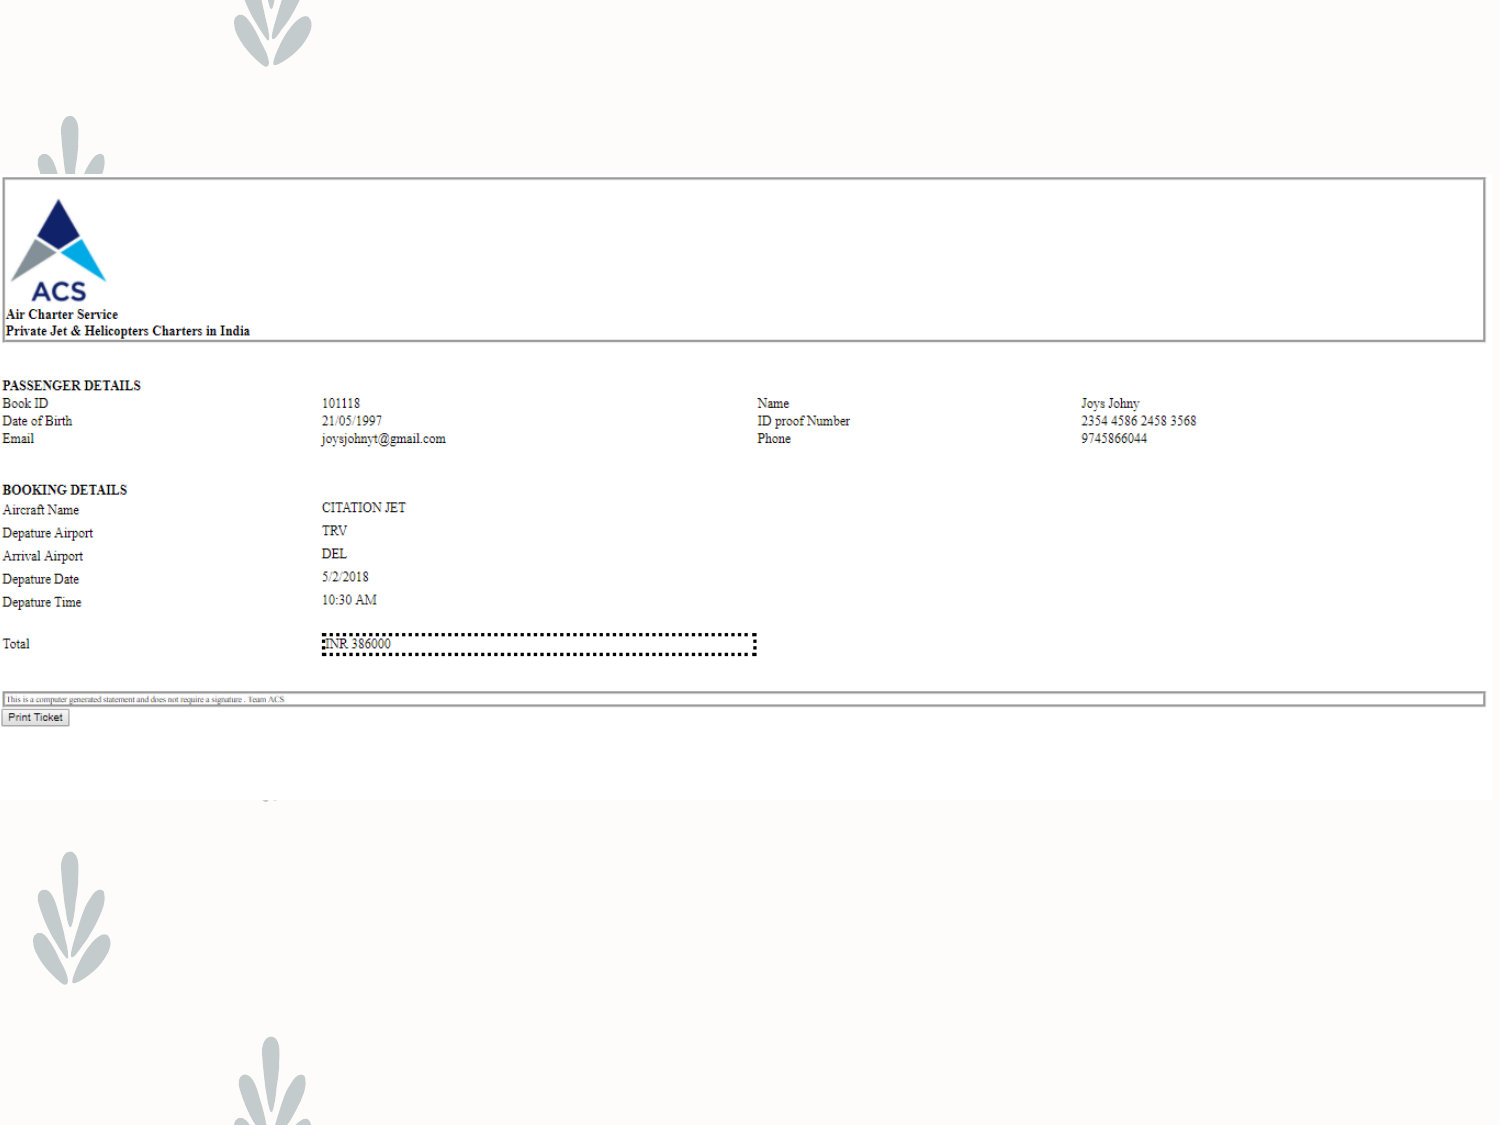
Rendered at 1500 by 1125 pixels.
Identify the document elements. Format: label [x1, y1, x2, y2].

list [0, 174, 1492, 801]
